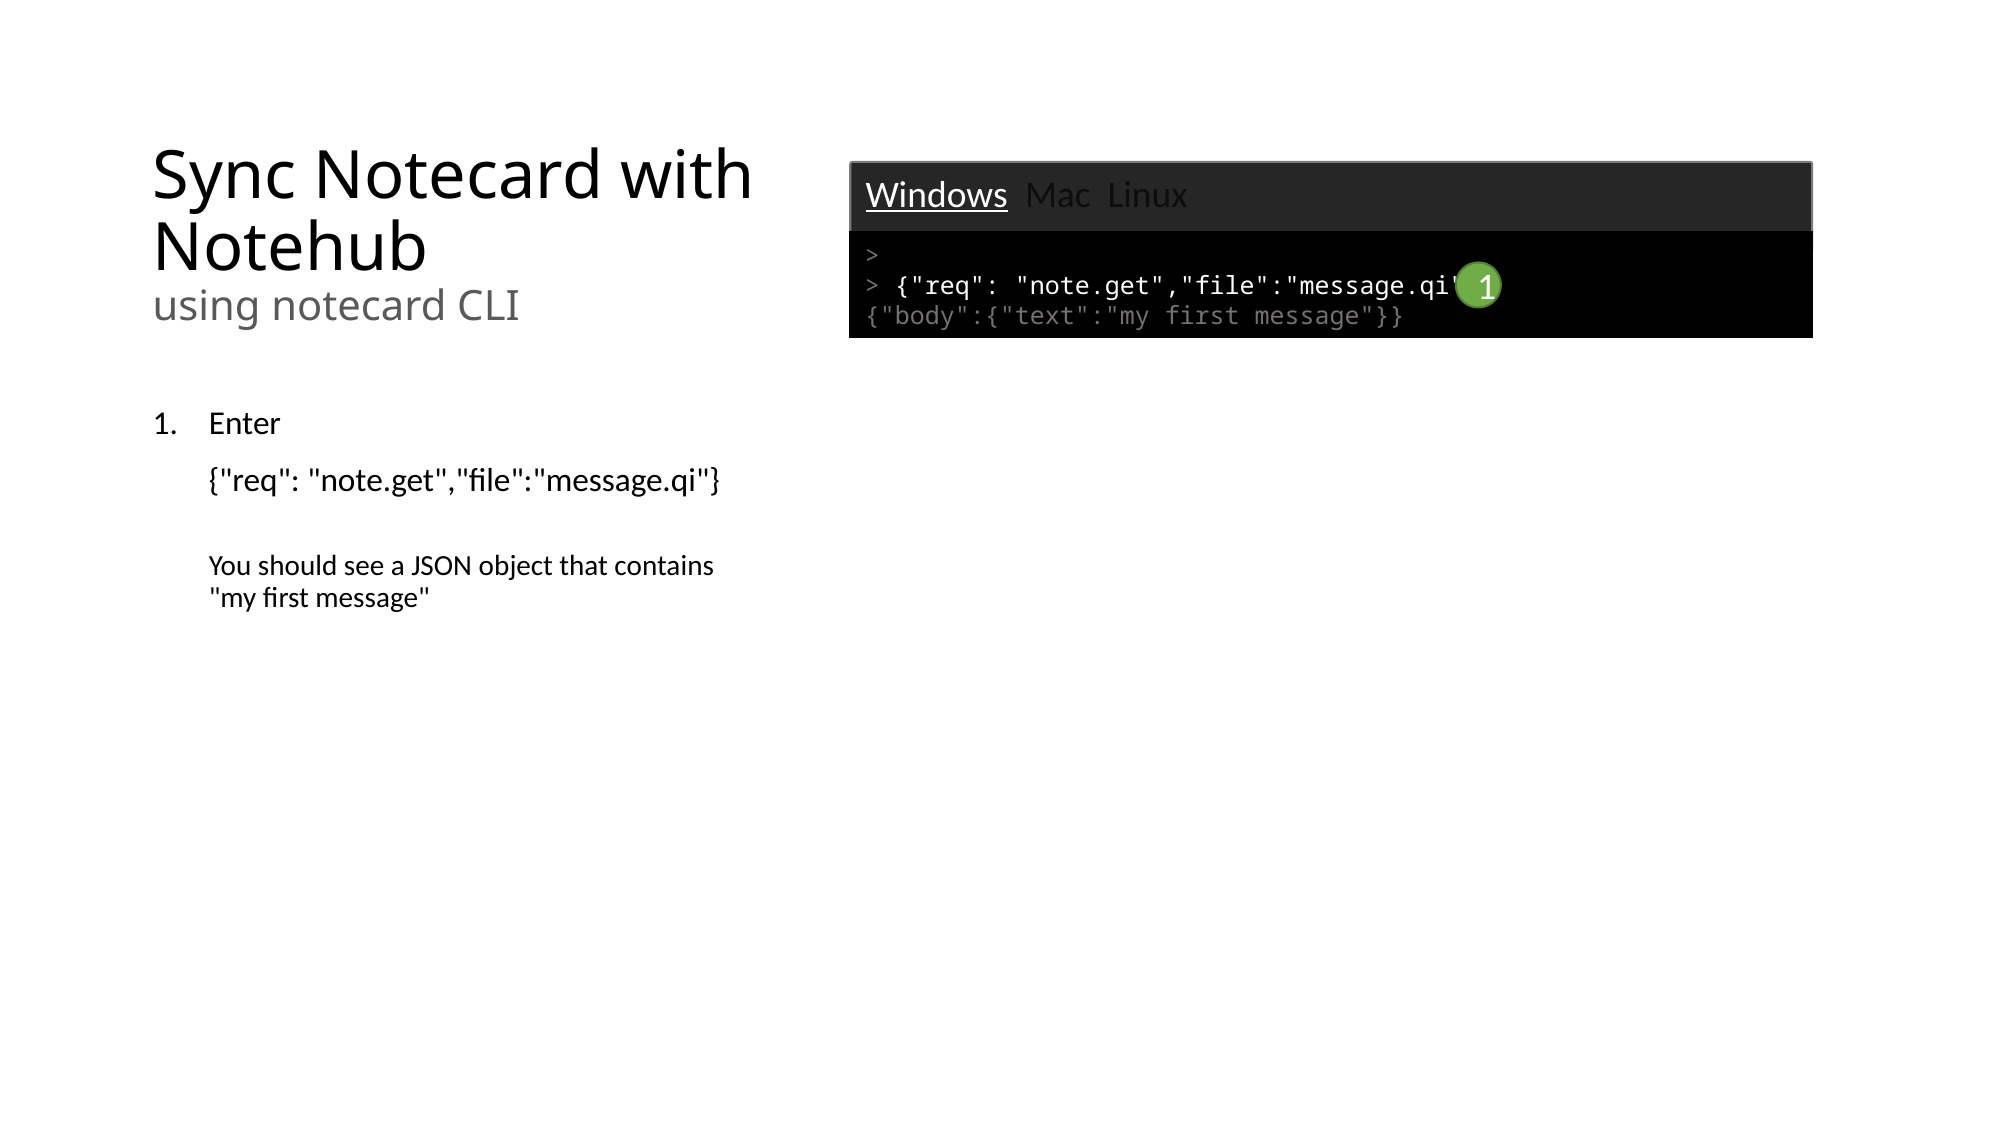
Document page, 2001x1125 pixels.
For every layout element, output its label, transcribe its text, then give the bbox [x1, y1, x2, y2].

list Enter {"req": "note.get","file":"message.qi"} You should see a JSON object that contains "my first message" [137, 337, 783, 963]
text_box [850, 161, 1813, 339]
title Sync Notecard with Notehub using notecard CLI [137, 75, 783, 337]
